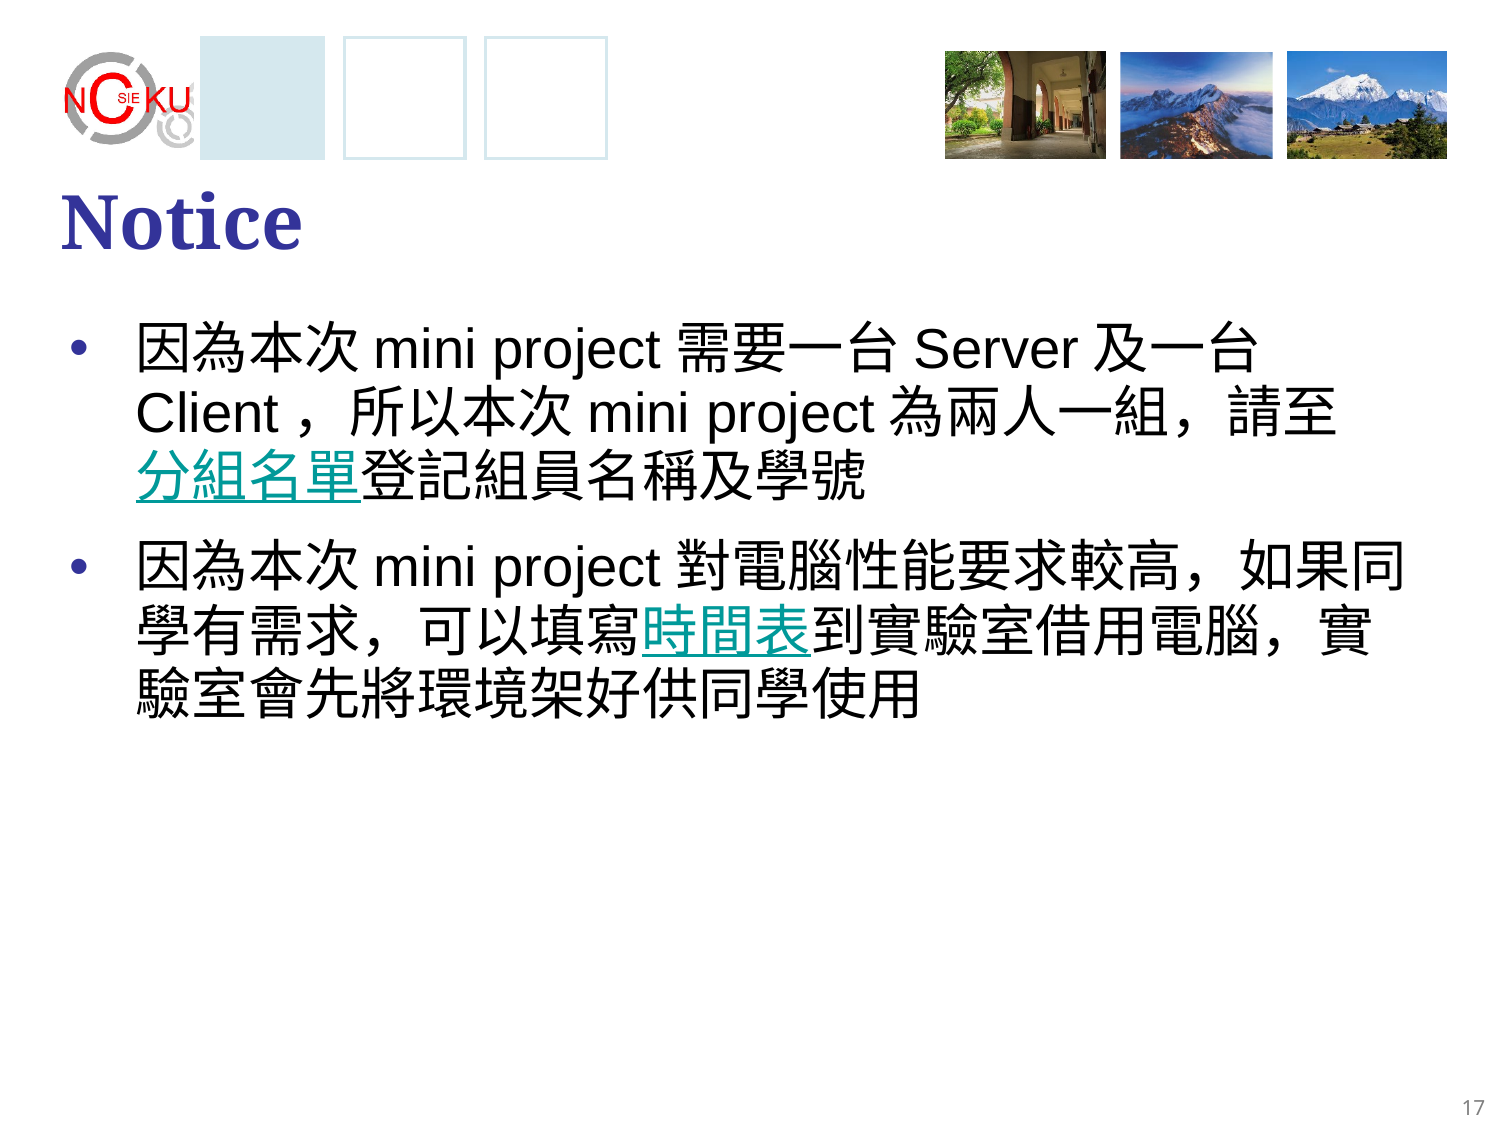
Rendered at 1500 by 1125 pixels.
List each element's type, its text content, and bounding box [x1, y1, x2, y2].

picture [59, 37, 194, 161]
picture [945, 51, 1106, 159]
slide_number ‹#› [1423, 1087, 1500, 1125]
list 因為本次mini project需要一台Server及一台Client，所以本次mini project為兩人一組，請至分組名單登記組員名稱及學號 因為本次mini project對電腦性能要求較高，如果同學有需求，可以填寫時間表到實驗室借用電腦，實驗室會先將環境架好供同學使用 [60, 317, 1421, 1076]
picture [1287, 51, 1447, 159]
title Notice [60, 160, 1421, 291]
picture [1120, 52, 1273, 159]
